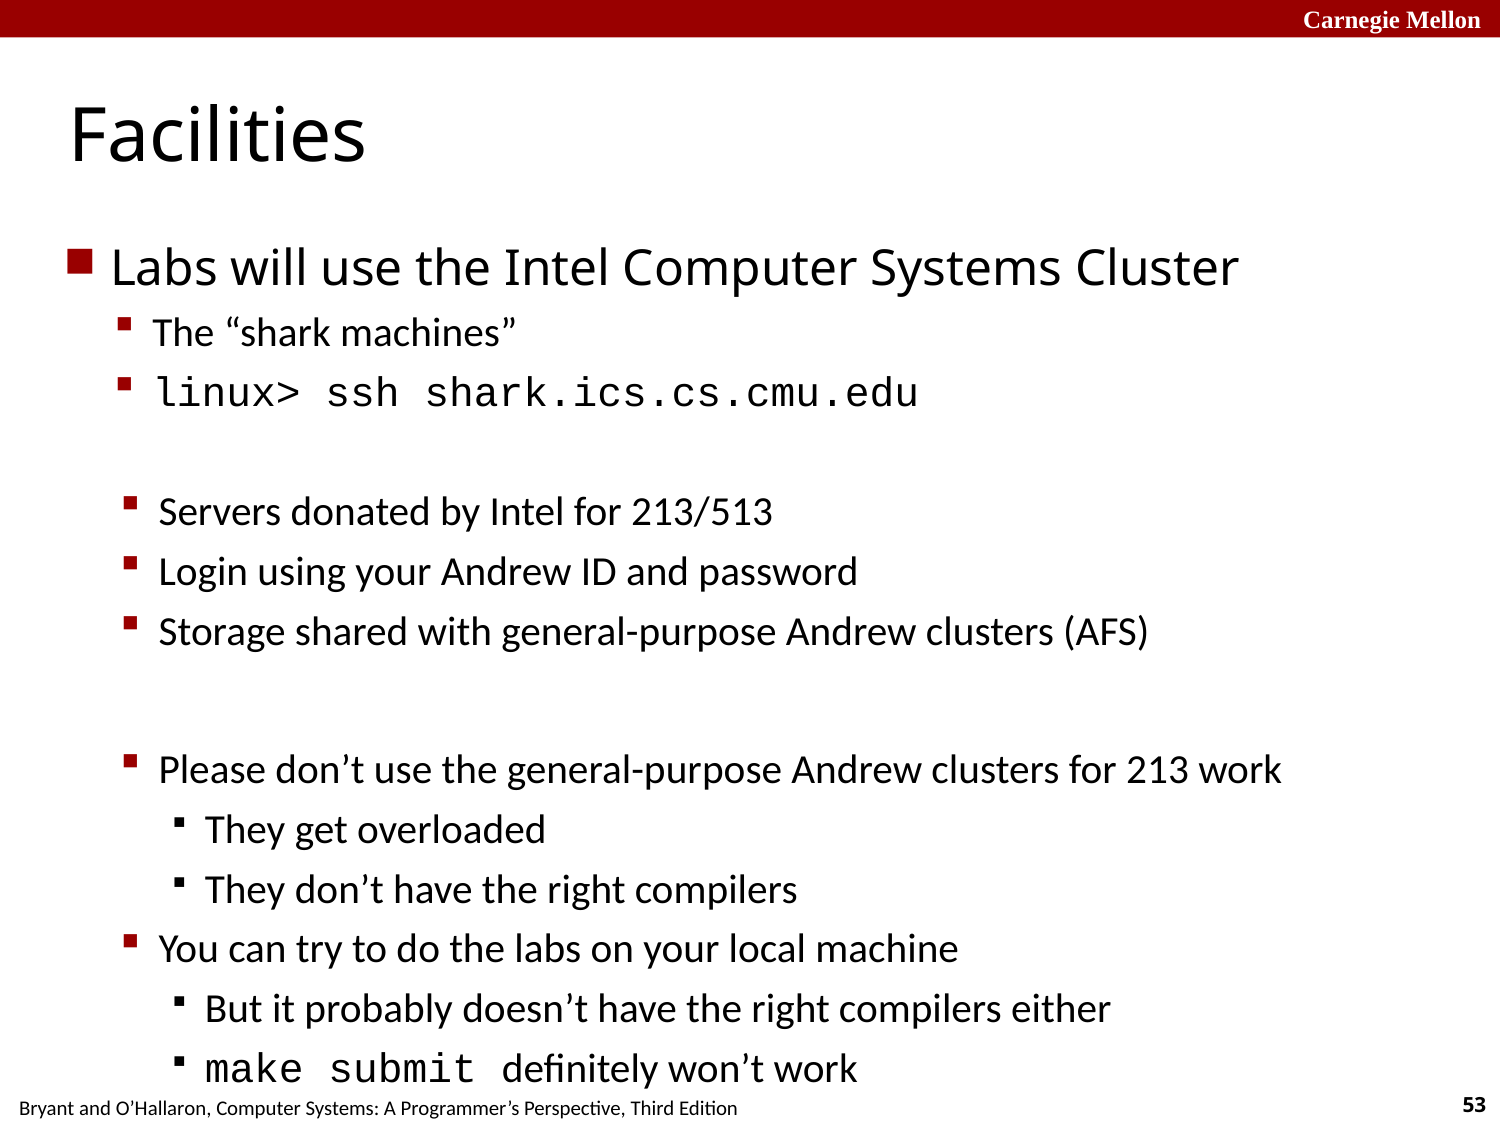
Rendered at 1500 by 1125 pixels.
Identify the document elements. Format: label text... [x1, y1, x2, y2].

title Facilities [62, 41, 1438, 222]
list Labs will use the Intel Computer Systems Cluster The “shark machines” linux> ssh shark.ics.cs.cmu.edu Servers donated by Intel for 213/513 Login using your Andrew ID and password Storage shared with general-purpose Andrew clusters (AFS) Please don’t use the general-purpose Andrew clusters for 213 work They get overloaded They don’t have the right compilers You can try to do the labs on your local machine But it probably doesn’t have the right compilers either make submit definitely won’t work [62, 228, 1363, 1101]
